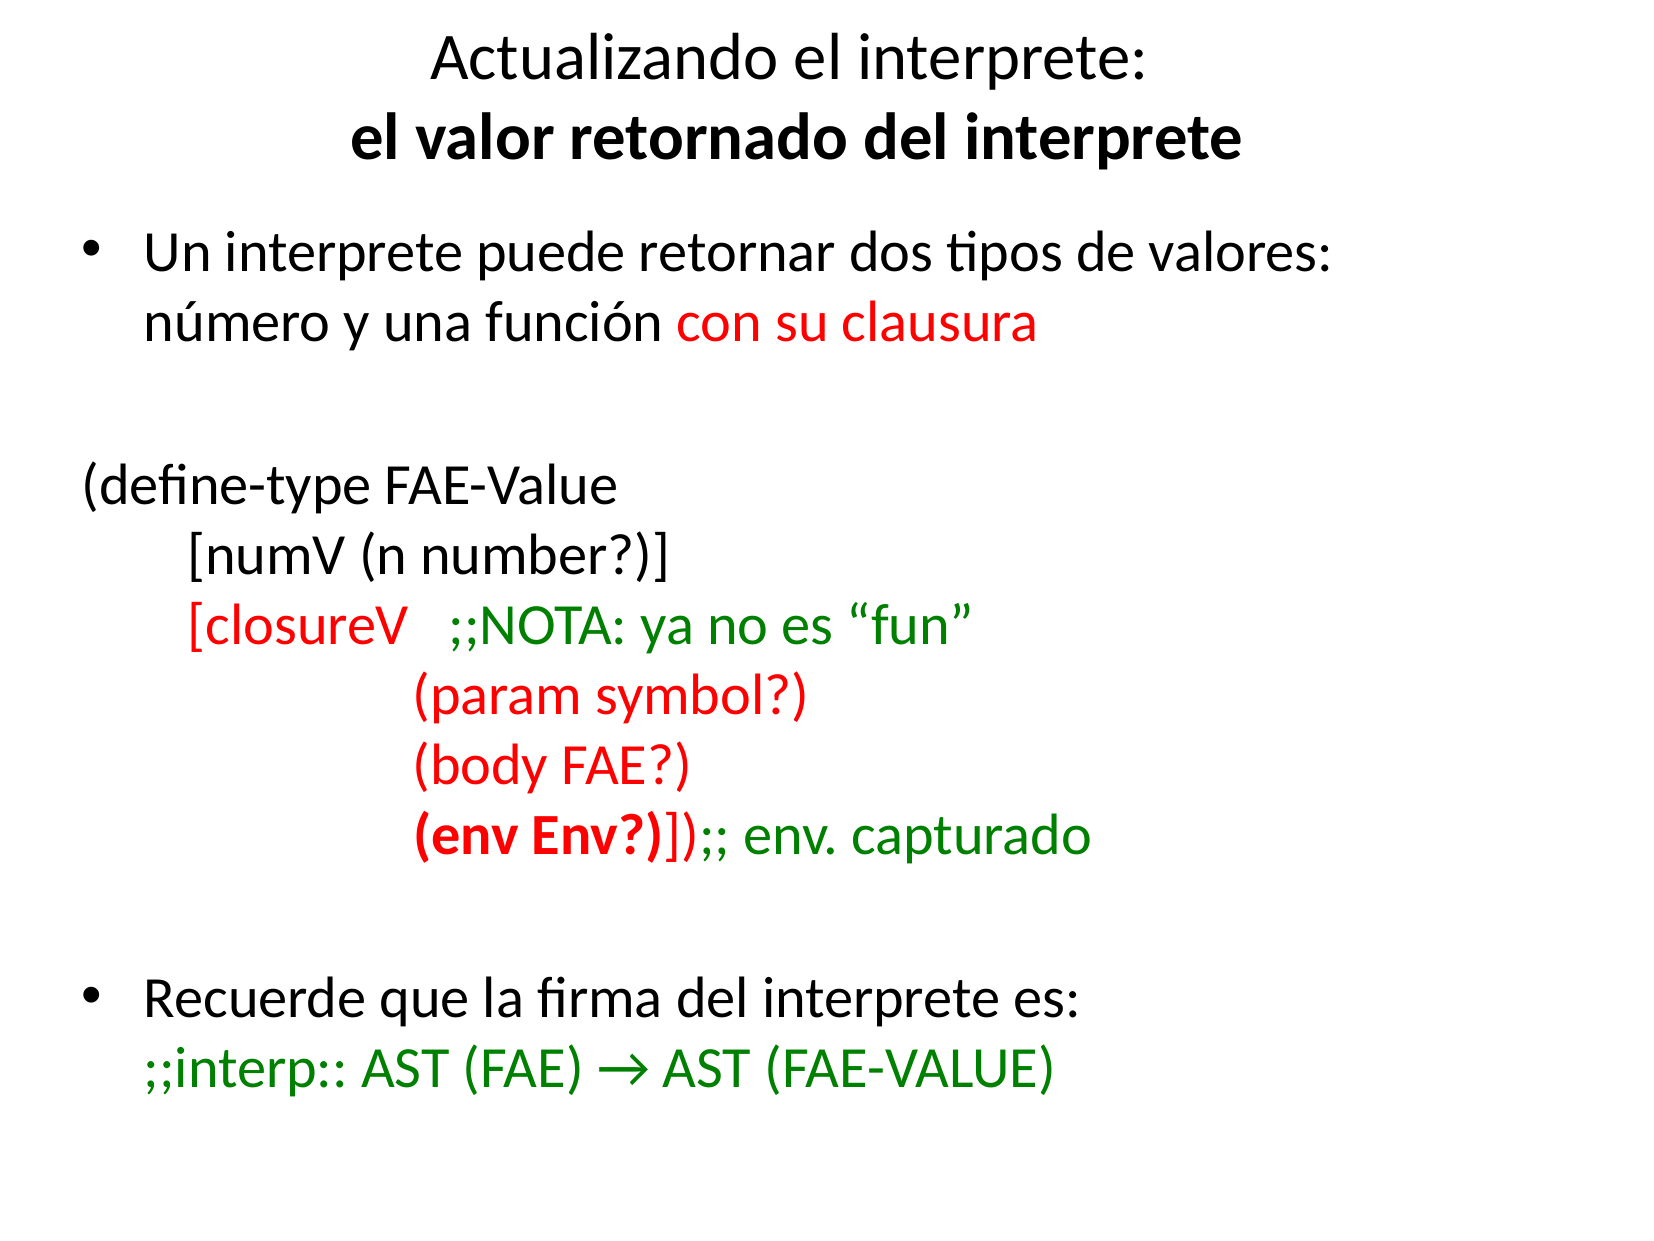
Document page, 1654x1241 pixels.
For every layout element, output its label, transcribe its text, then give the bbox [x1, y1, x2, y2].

list Un interprete puede retornar dos tipos de valores: número y una función con su clausura (define-type FAE-Value [numV (n number?)] [closureV ;;NOTA: ya no es “fun” (param symbol?) (body FAE?) (env Env?)]);; env. capturado Recuerde que la firma del interprete es: ;;interp:: AST (FAE) → AST (FAE-VALUE) [66, 205, 1555, 1181]
title Actualizando el interprete: el valor retornado del interprete [52, 32, 1542, 154]
